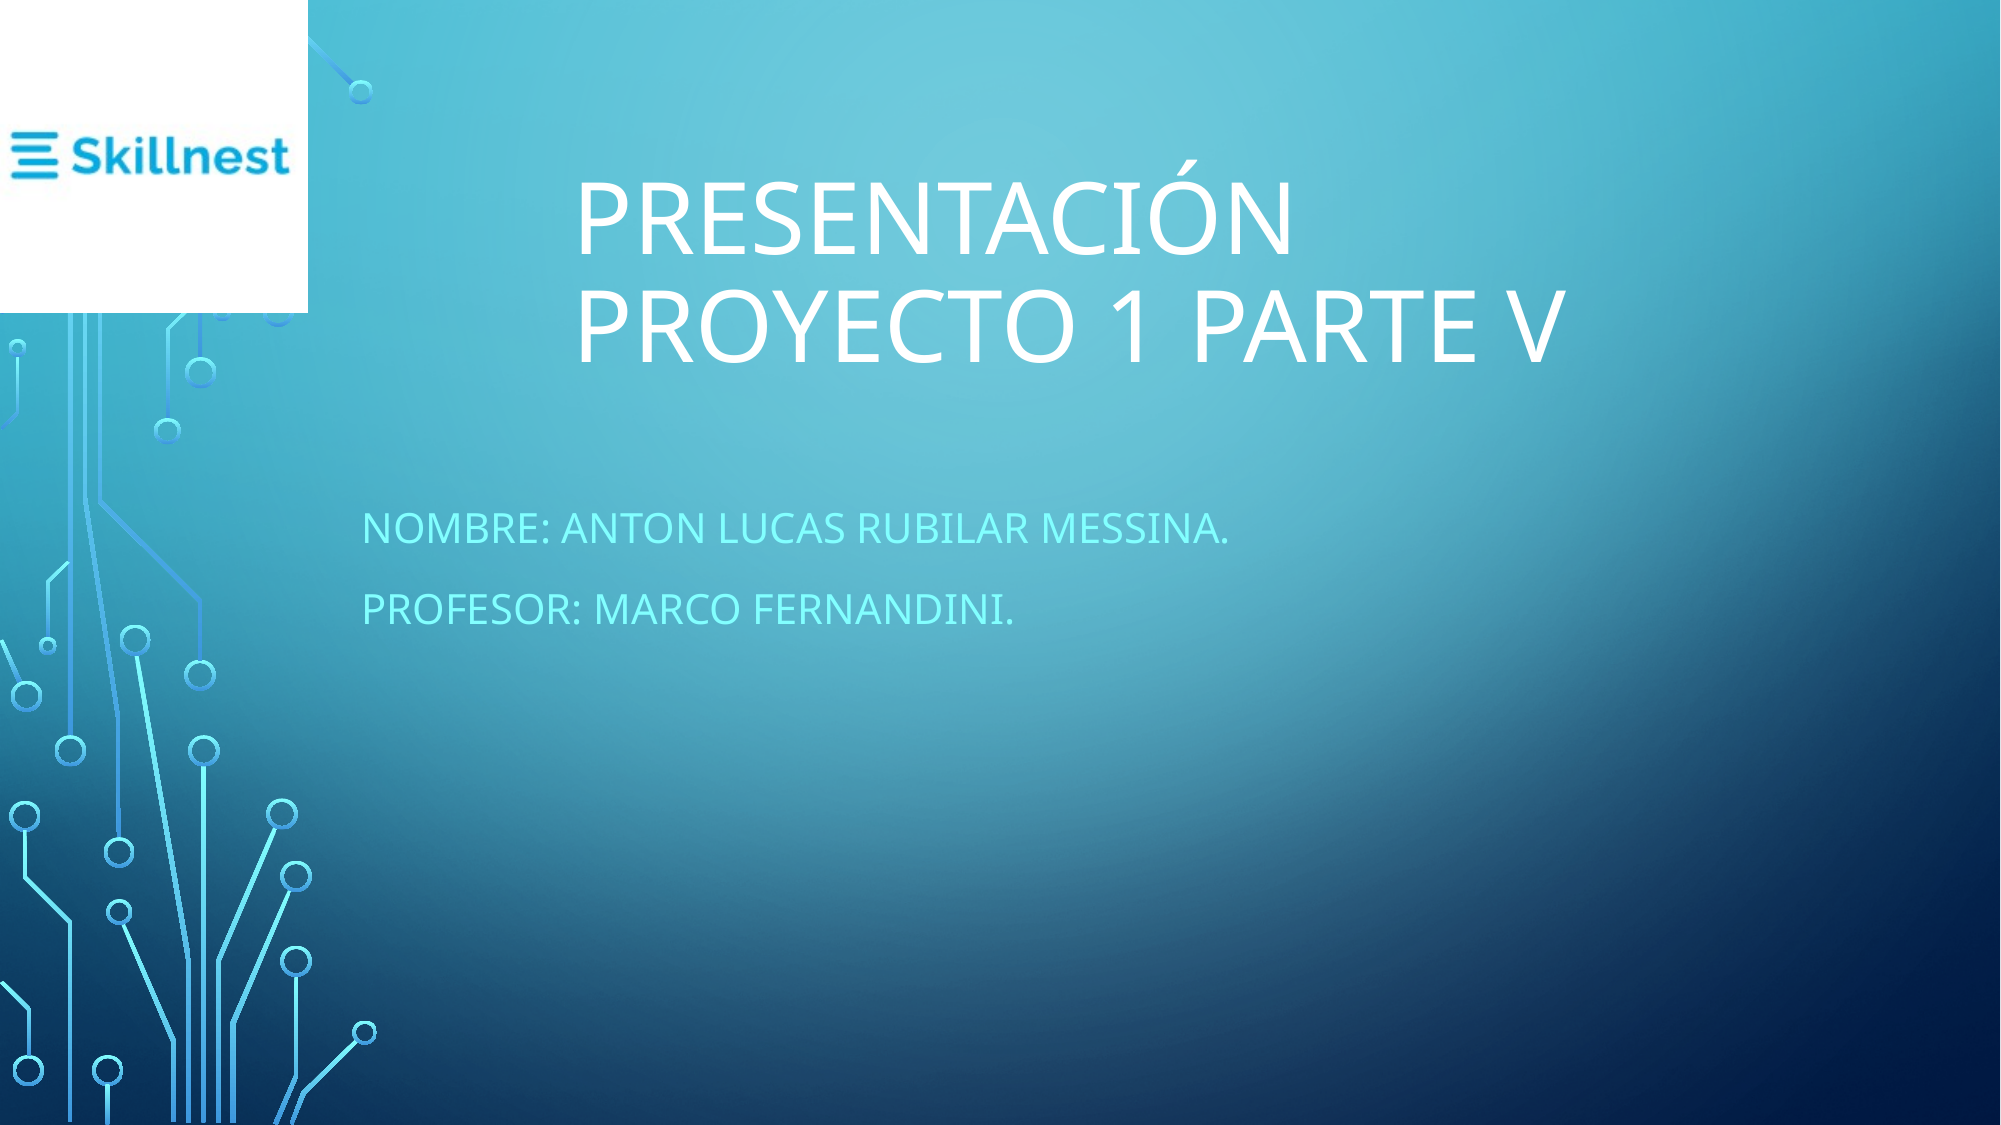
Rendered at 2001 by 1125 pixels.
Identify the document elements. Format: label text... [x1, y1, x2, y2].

subtitle Nombre: Anton lucas rubilar messina. Profesor: marco fernandini. [346, 484, 1789, 756]
title Presentación proyecto 1 parte V [557, 0, 2000, 392]
picture [0, 0, 309, 313]
